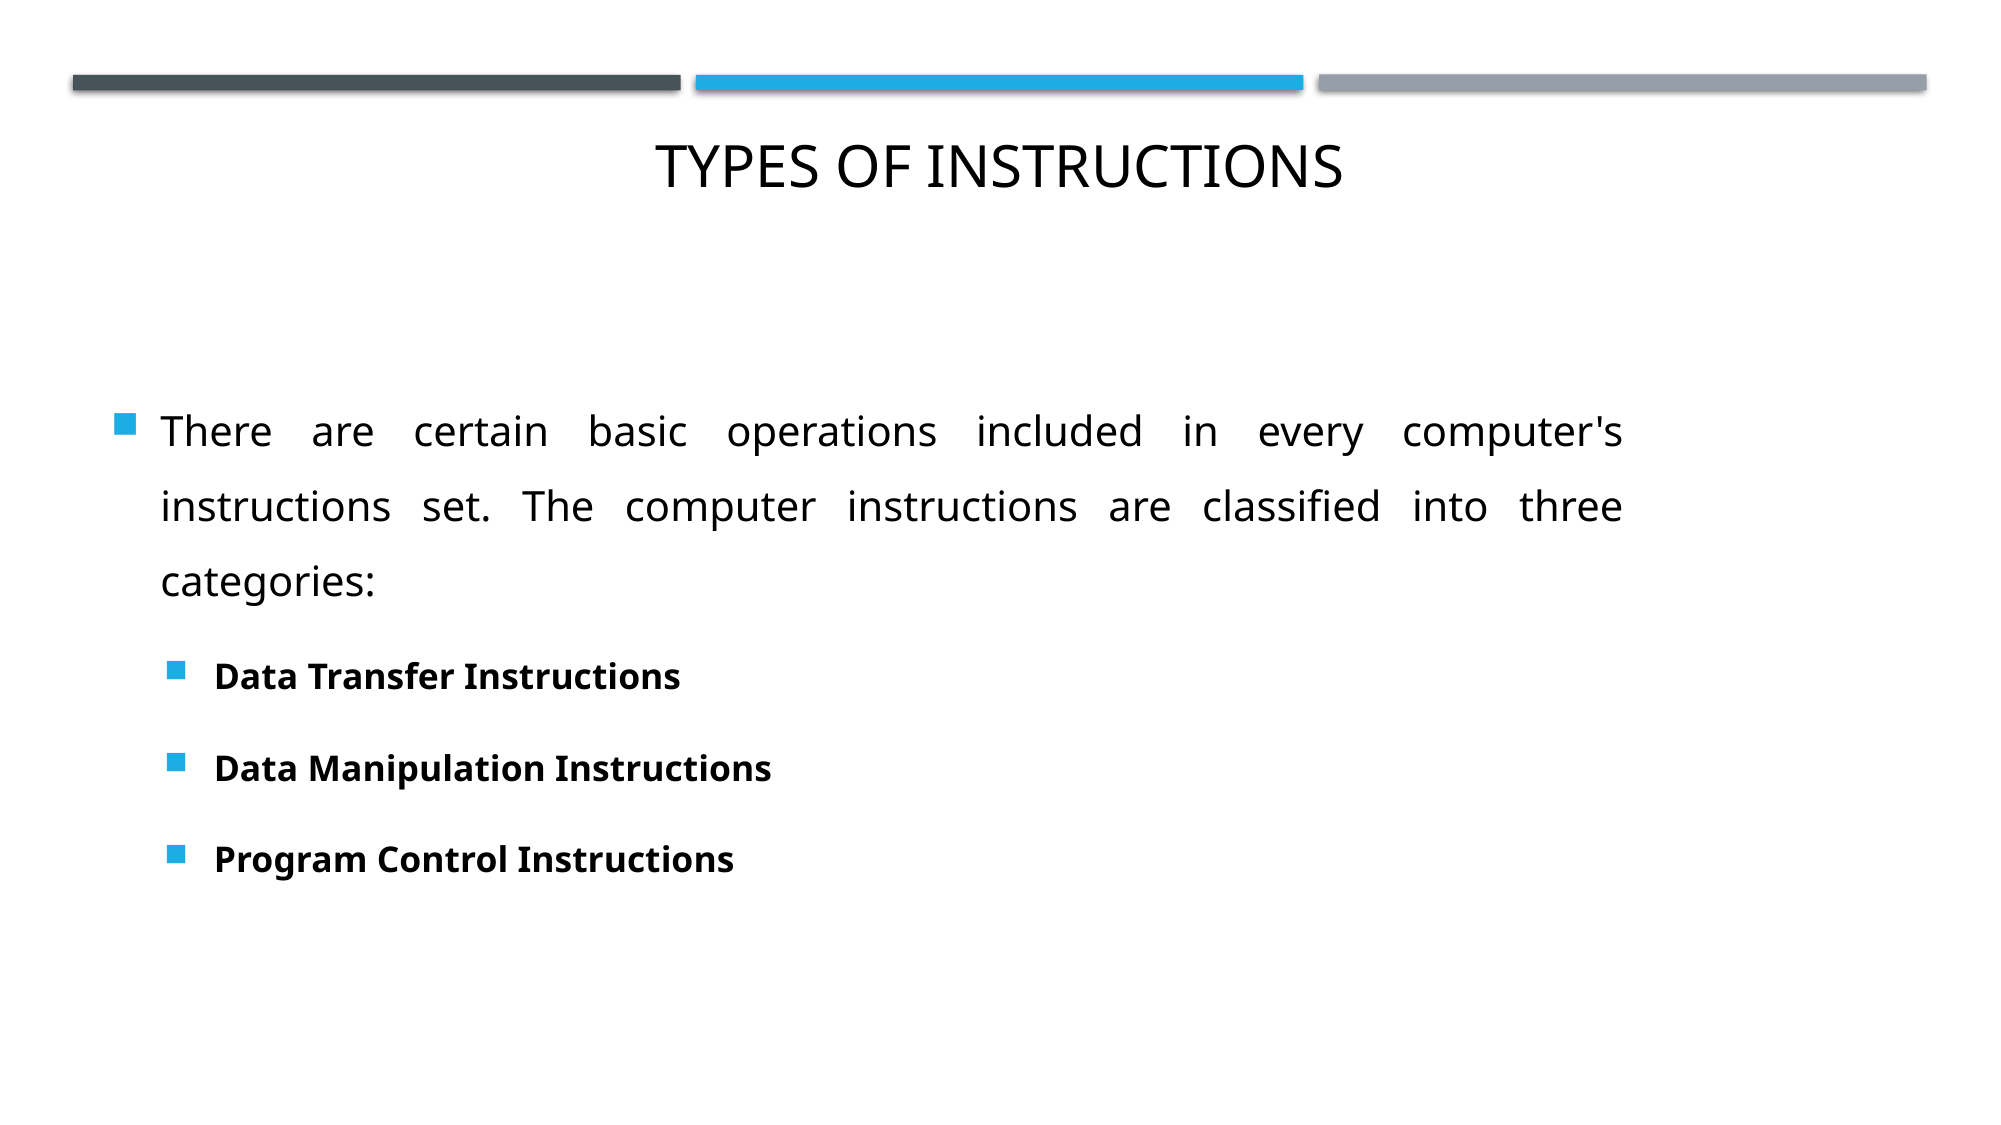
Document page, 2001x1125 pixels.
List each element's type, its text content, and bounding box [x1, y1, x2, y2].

list There are certain basic operations included in every computer's instructions set. The computer instructions are classified into three categories: Data Transfer Instructions Data Manipulation Instructions Program Control Instructions [95, 254, 1640, 1006]
title Types of Instructions [95, 119, 1905, 207]
